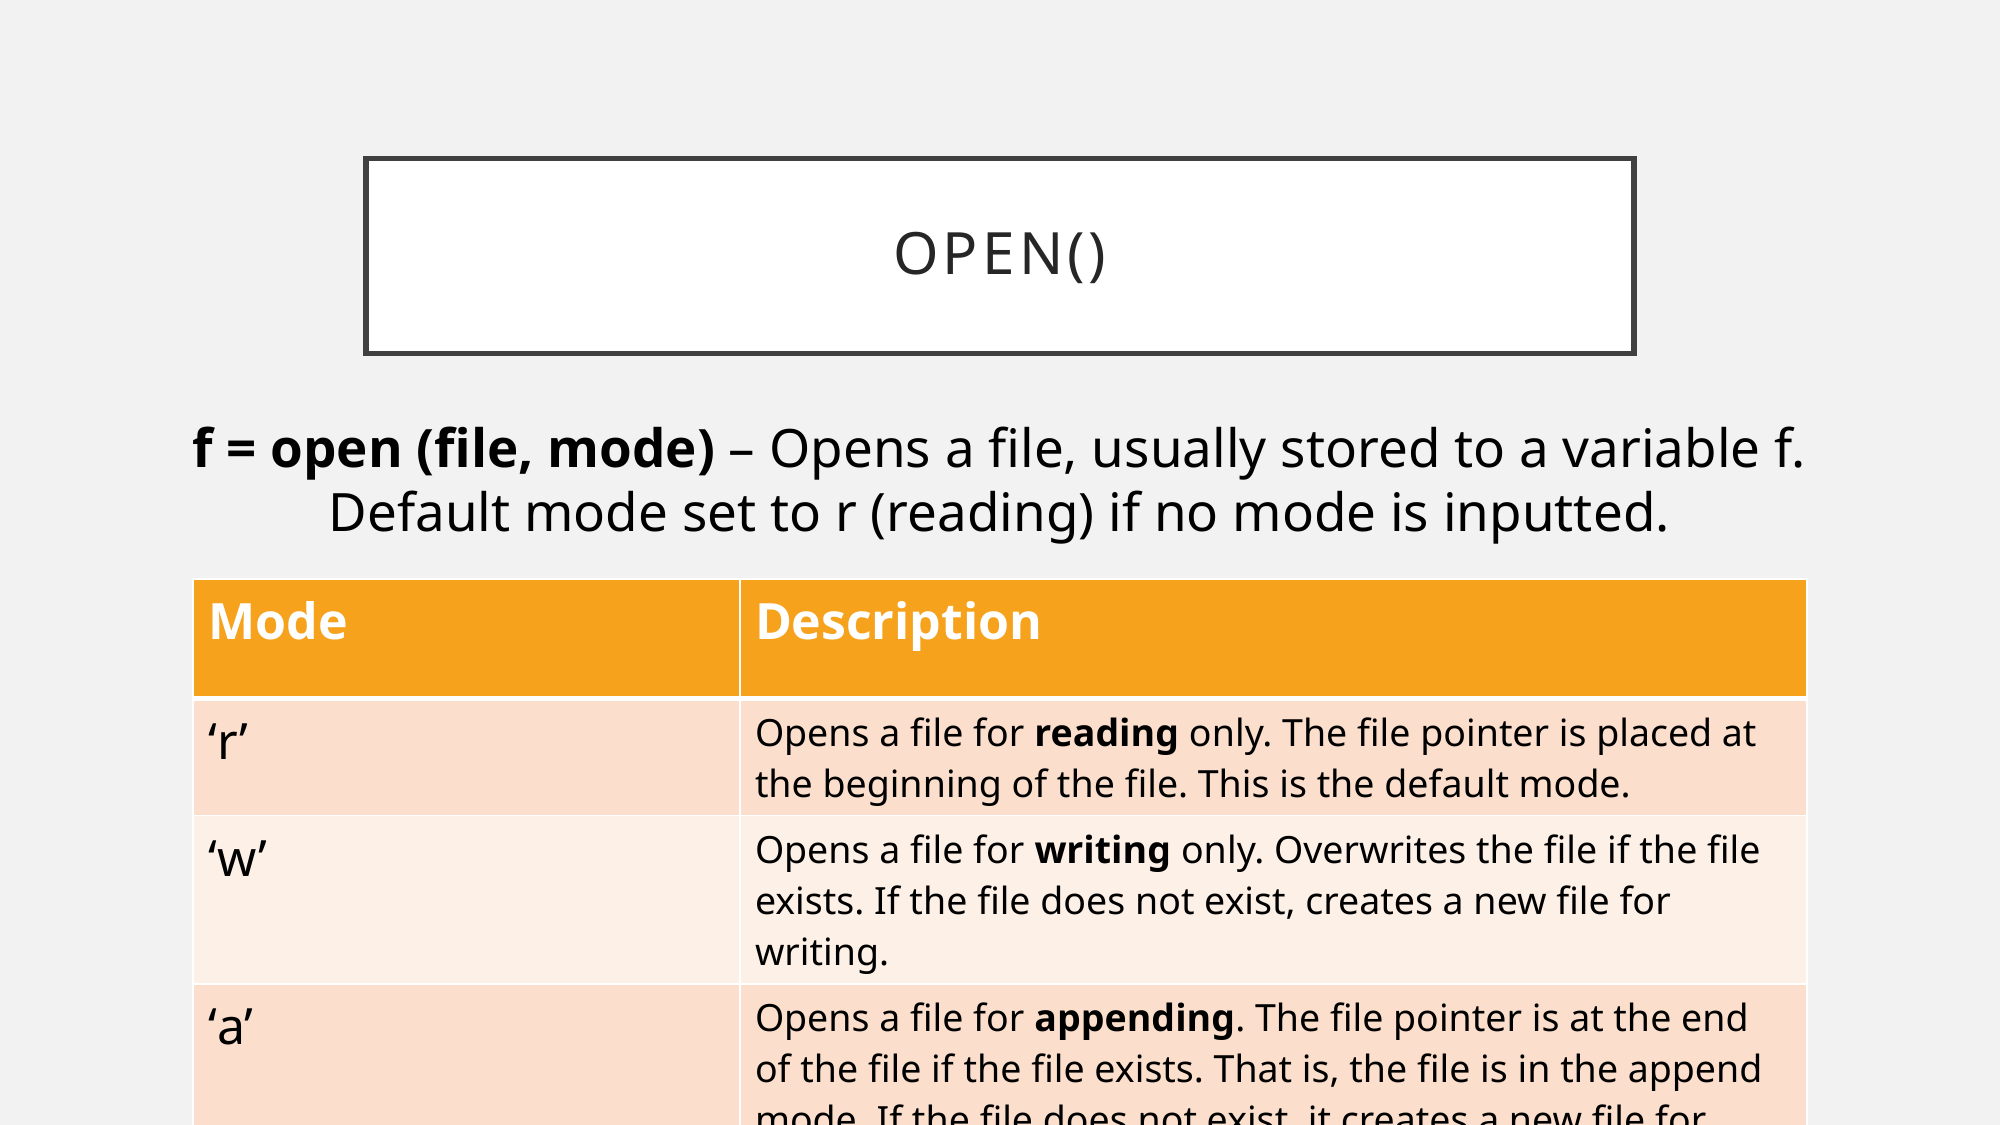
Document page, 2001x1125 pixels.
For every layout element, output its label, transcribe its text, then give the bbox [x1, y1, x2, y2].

table_header Mode [194, 580, 739, 696]
table_cell ‘w’ [194, 816, 739, 983]
table_cell Opens a file for writing only. Overwrites the file if the file exists. If the file does not exist, creates a new file for writing. [741, 816, 1806, 983]
text_box f = open (file, mode) – Opens a file, usually stored to a variable f. Default mode set to r (reading) if no mode is inputted. [159, 378, 1841, 579]
table_header Description [741, 580, 1806, 696]
table_cell Opens a file for appending. The file pointer is at the end of the file if the file exists. That is, the file is in the append mode. If the file does not exist, it creates a new file for writing. [741, 985, 1806, 1125]
table_cell ‘a’ [194, 985, 739, 1125]
table_cell Opens a file for reading only. The file pointer is placed at the beginning of the file. This is the default mode. [741, 701, 1806, 815]
title Open() [363, 156, 1637, 356]
table_cell ‘r’ [194, 701, 739, 815]
